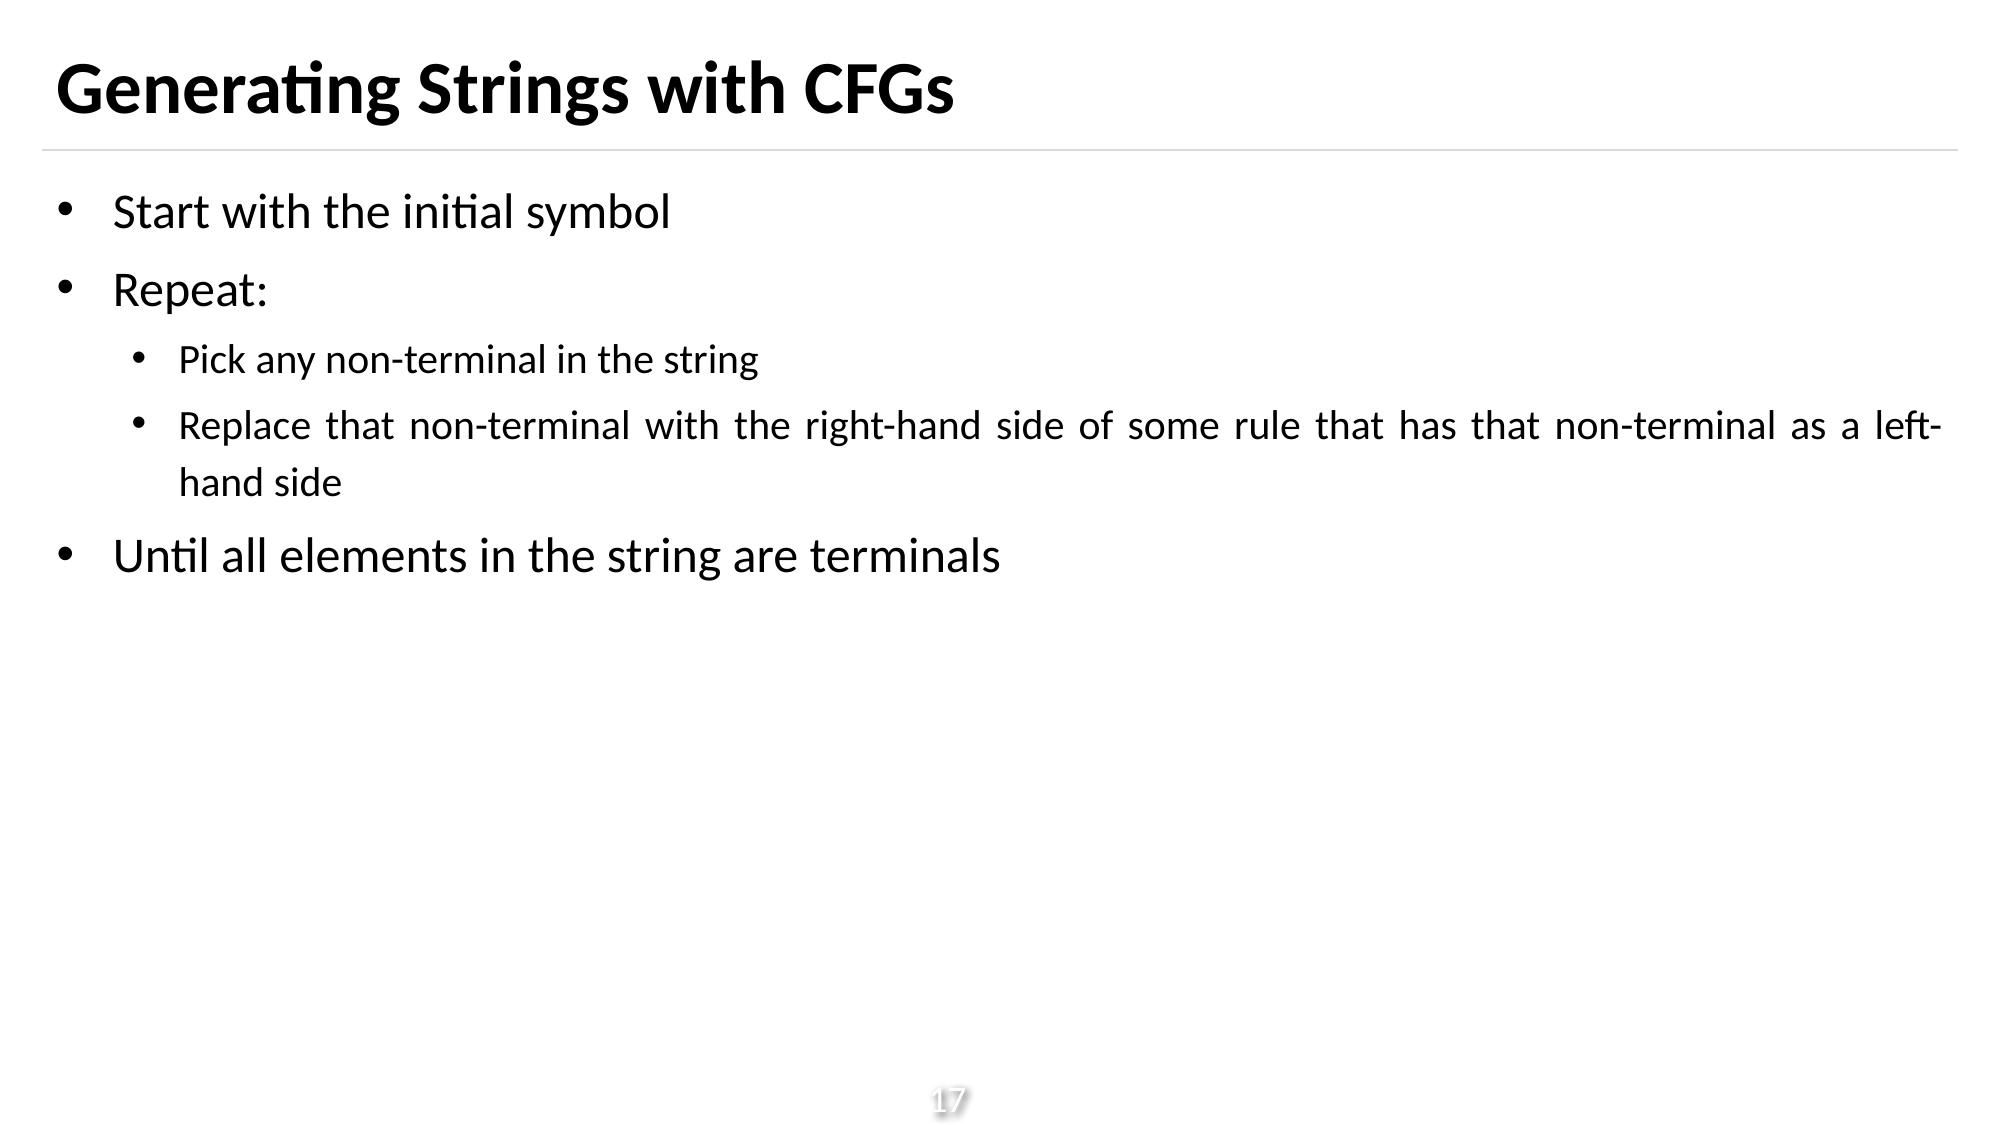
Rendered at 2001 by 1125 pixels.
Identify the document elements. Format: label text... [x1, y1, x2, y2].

list Start with the initial symbol Repeat: Pick any non-terminal in the string Replace that non-terminal with the right-hand side of some rule that has that non-terminal as a left-hand side Until all elements in the string are terminals [41, 162, 1959, 1038]
title Generating Strings with CFGs [41, 17, 1959, 150]
